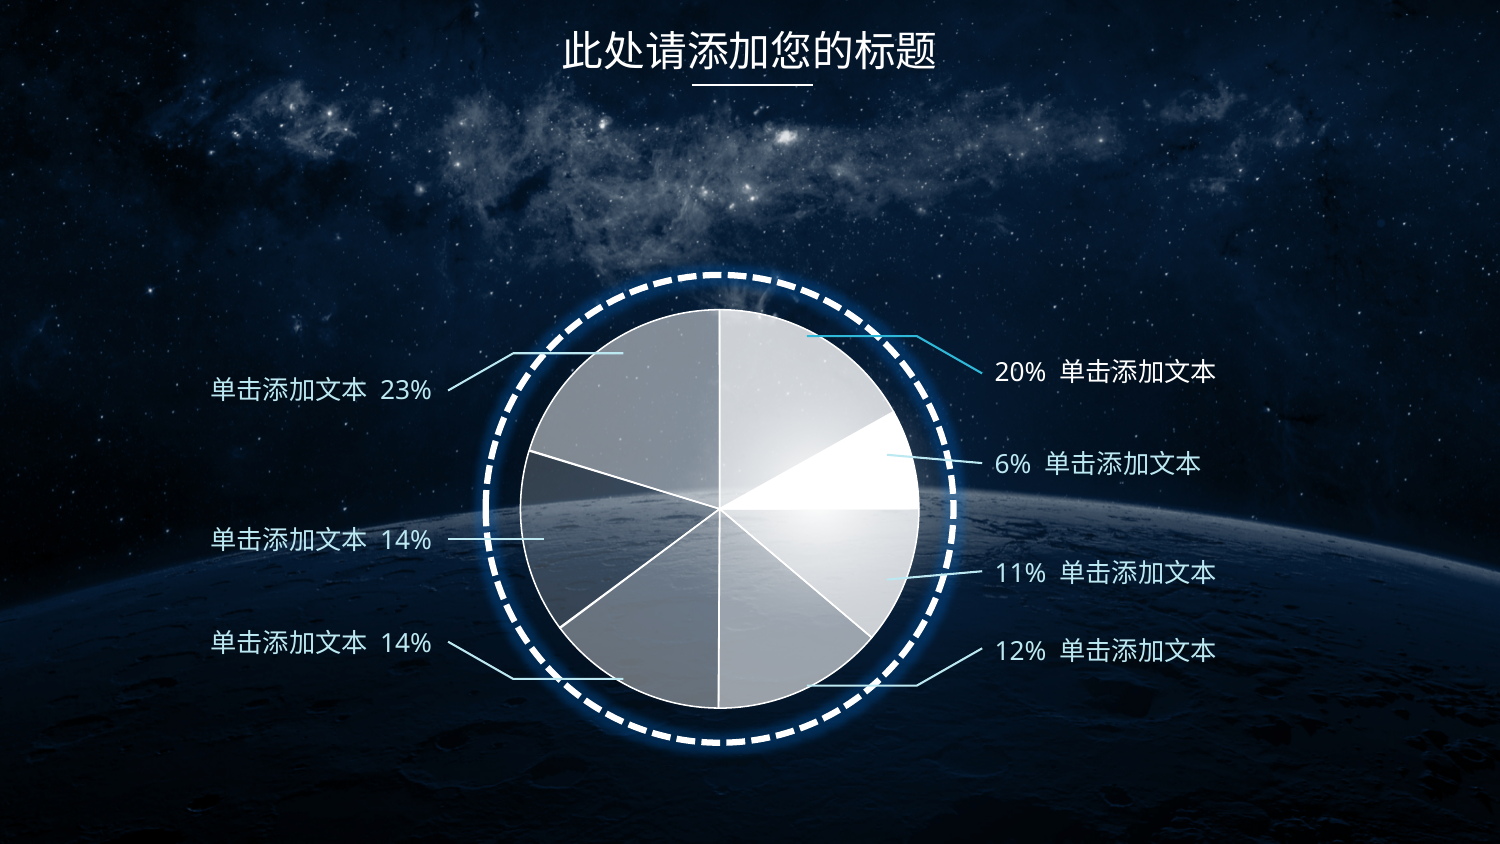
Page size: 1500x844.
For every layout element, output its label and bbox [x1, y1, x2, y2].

text_box [97, 353, 624, 680]
picture [0, 0, 1500, 844]
text_box [806, 335, 1332, 686]
text_box [485, 274, 954, 743]
